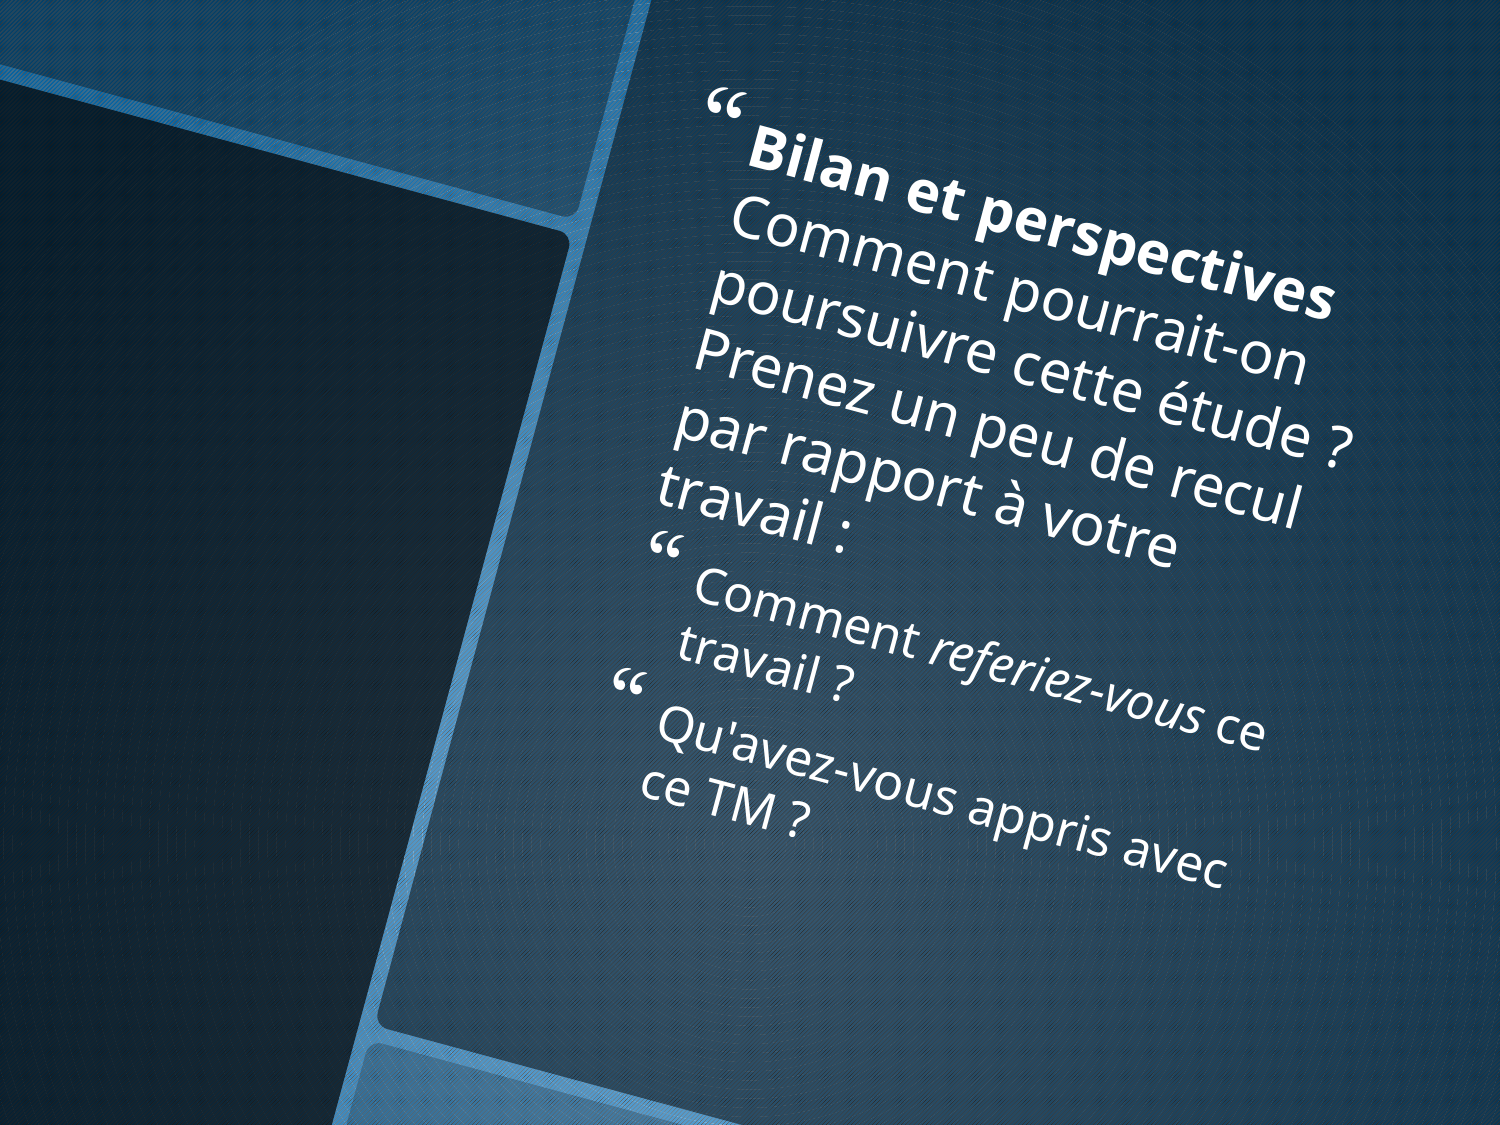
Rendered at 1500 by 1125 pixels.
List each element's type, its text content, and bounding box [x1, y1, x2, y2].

list Bilan et perspectives Comment pourrait-on poursuivre cette étude ? Prenez un peu de recul par rapport à votre travail : Comment referiez-vous ce travail ? Qu'avez-vous appris avec ce TM ? [475, 72, 1430, 1076]
